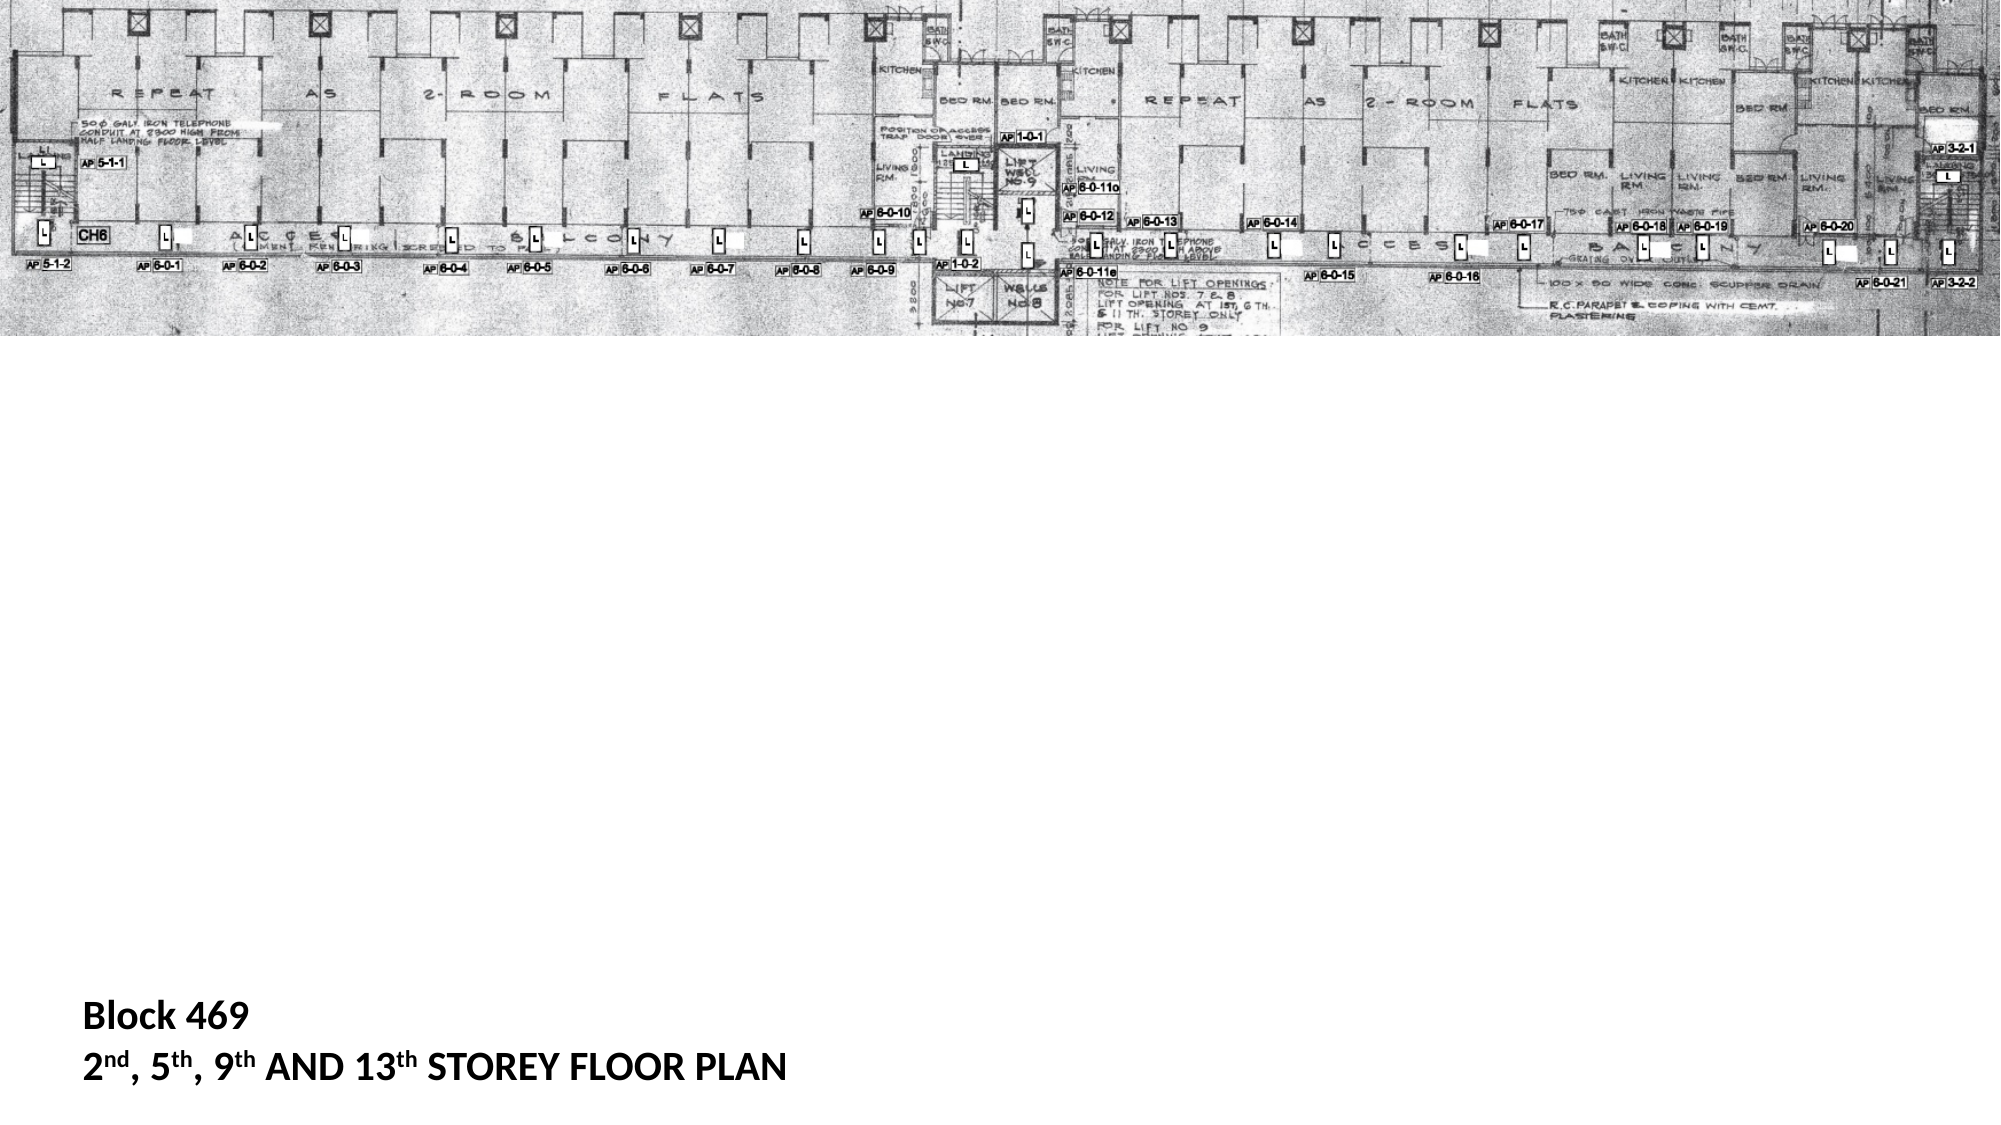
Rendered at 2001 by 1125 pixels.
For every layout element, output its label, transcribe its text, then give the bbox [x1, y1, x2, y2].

text_box Block 469 2nd, 5th, 9th AND 13th STOREY FLOOR PLAN [67, 981, 994, 1096]
picture [0, 0, 2000, 336]
